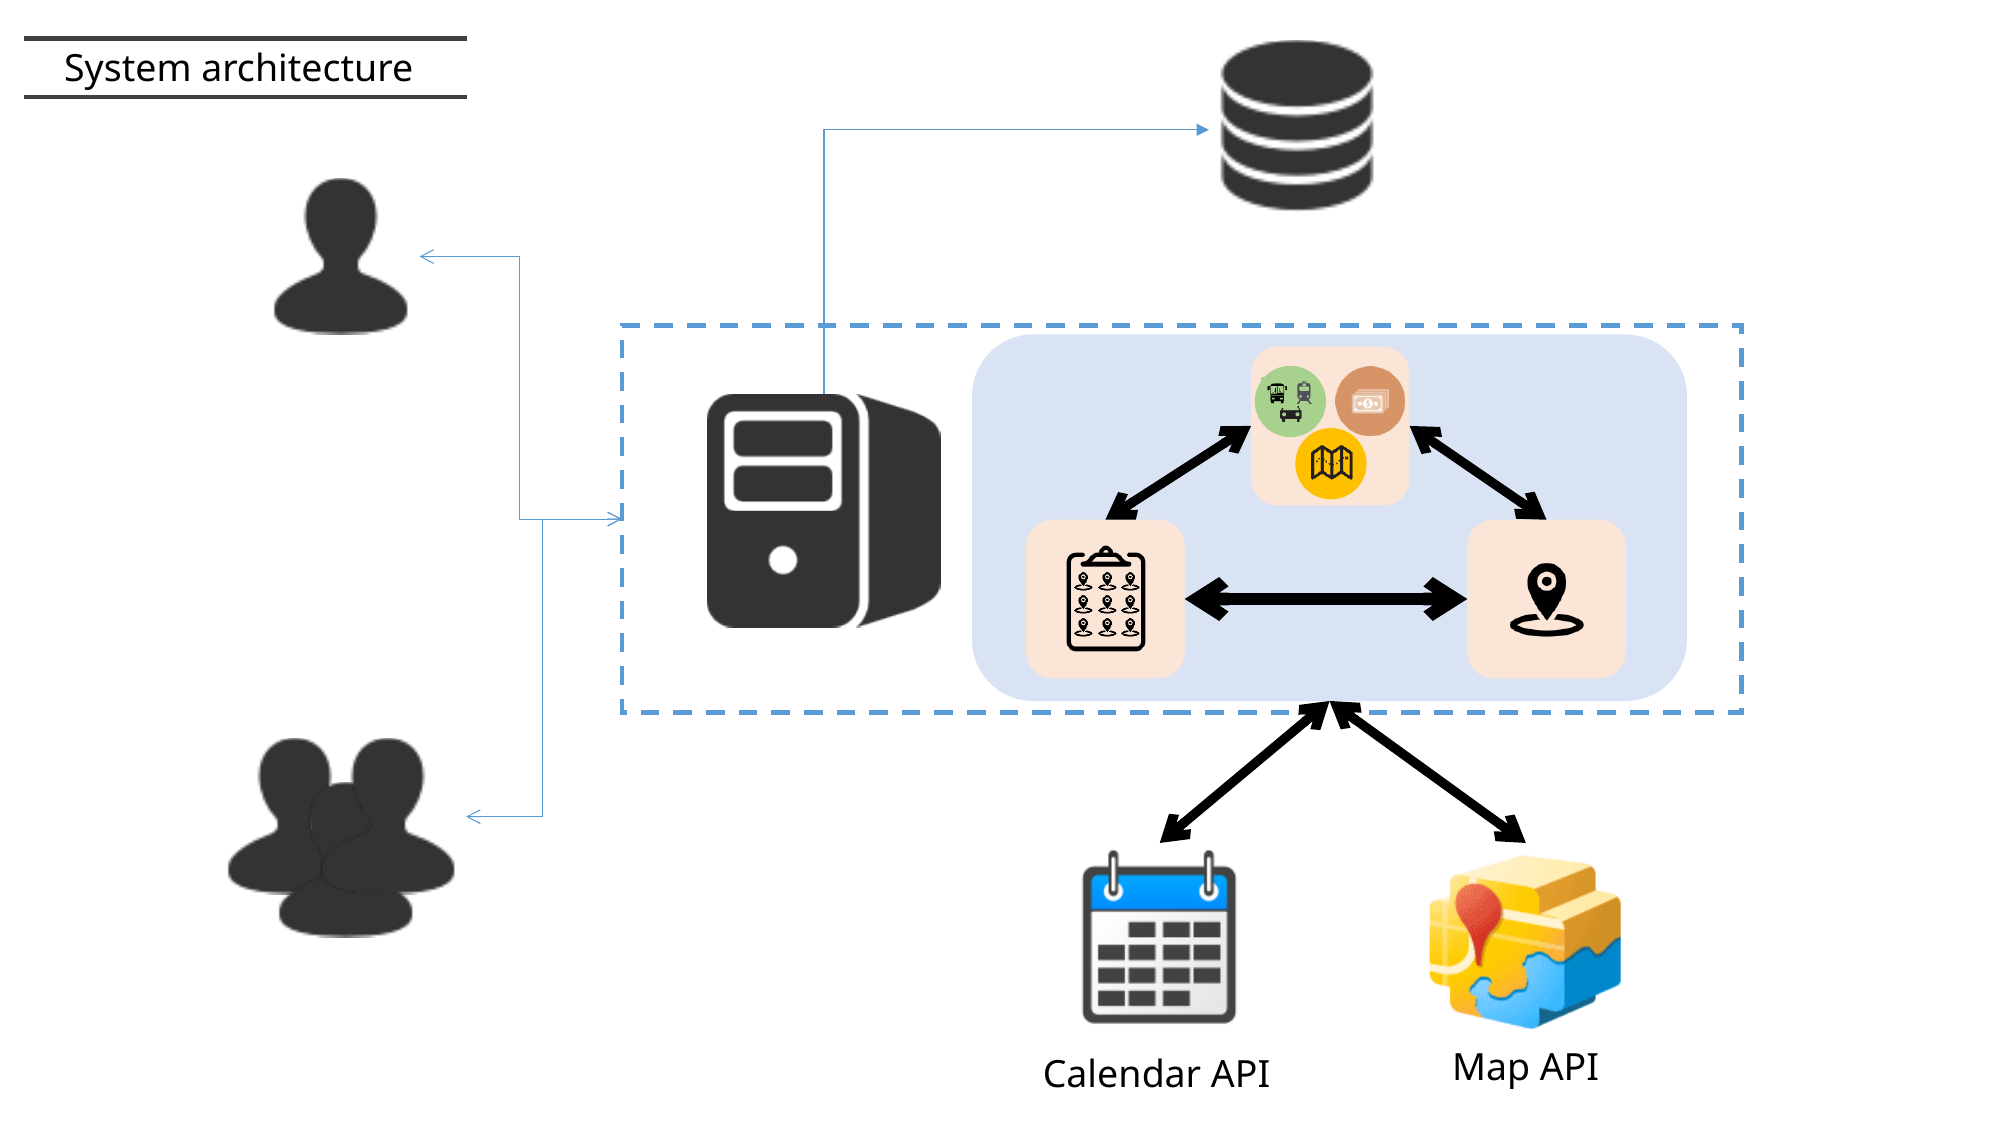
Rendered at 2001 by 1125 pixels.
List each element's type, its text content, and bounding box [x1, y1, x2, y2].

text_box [217, 40, 1742, 1104]
text_box System architecture [49, 41, 217, 95]
